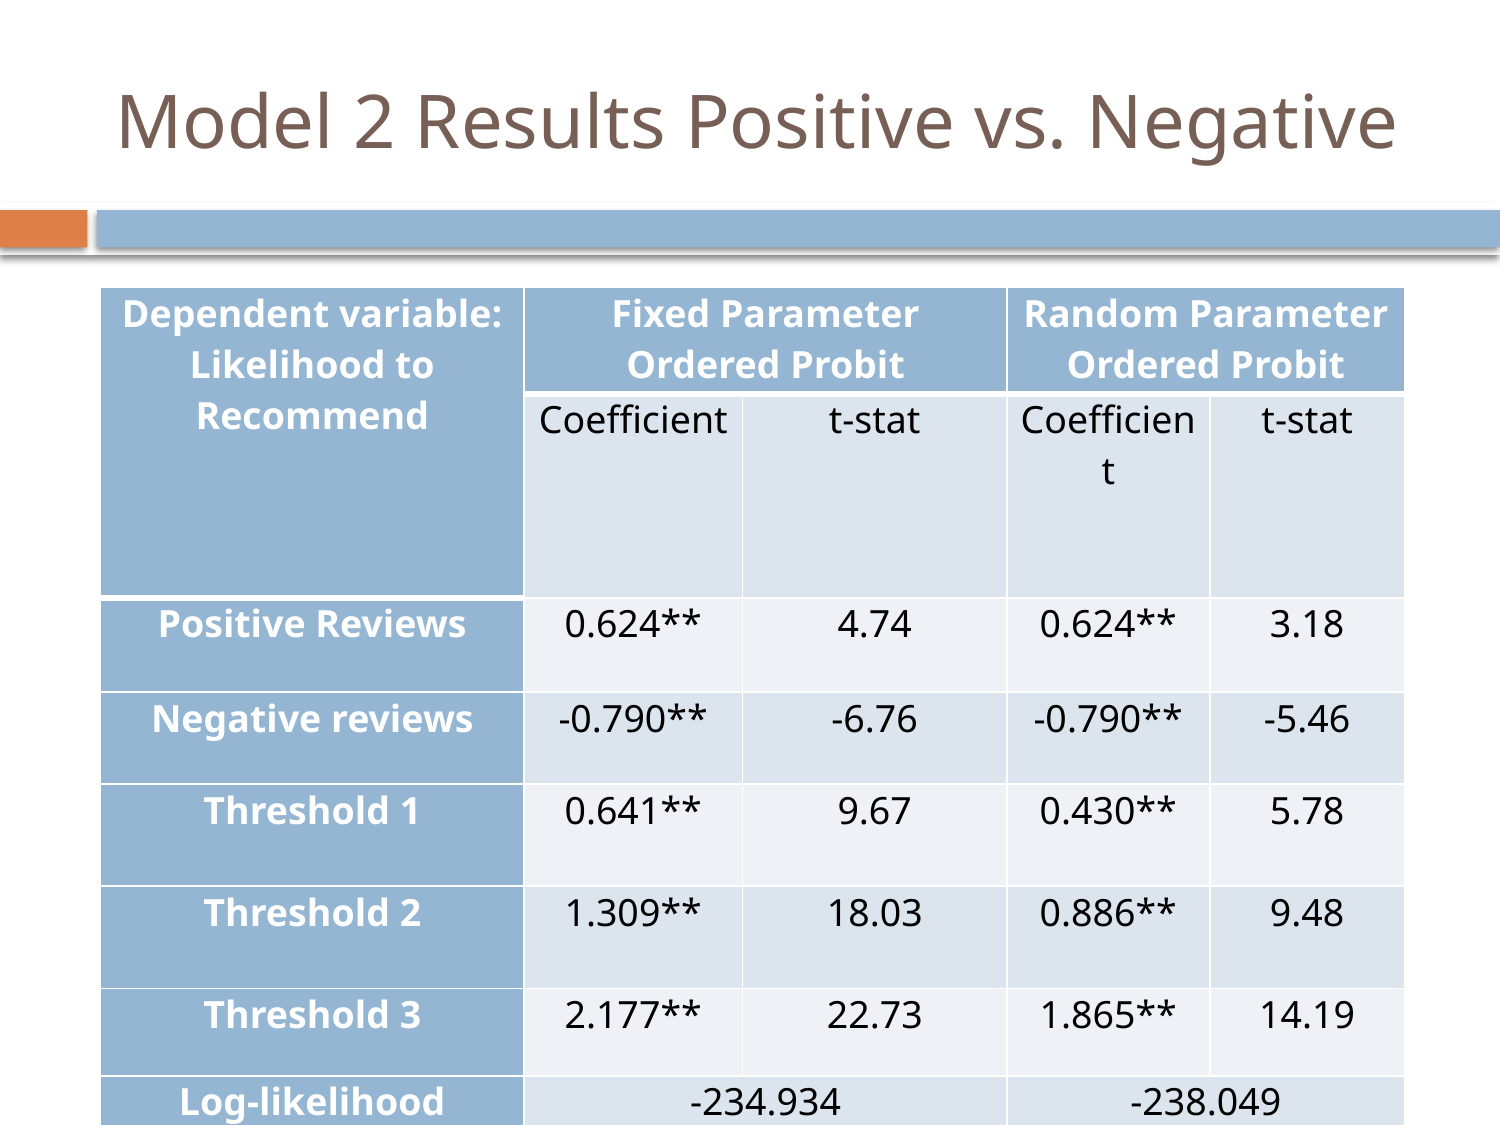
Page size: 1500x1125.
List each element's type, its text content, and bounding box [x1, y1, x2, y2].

table_header Fixed Parameter Ordered Probit [525, 288, 1006, 391]
table_cell 18.03 [743, 887, 1006, 988]
table_cell -6.76 [743, 693, 1006, 783]
table_cell 9.48 [1211, 887, 1404, 988]
table_cell 0.624** [1008, 599, 1209, 691]
table_cell Threshold 2 [101, 887, 523, 988]
table_cell -238.049 [1008, 1077, 1404, 1125]
table_cell 0.624** [525, 599, 742, 691]
table_cell 9.67 [743, 785, 1006, 885]
table_header Random Parameter Ordered Probit [1008, 288, 1404, 391]
table_cell 22.73 [743, 989, 1006, 1075]
table_cell 0.641** [525, 785, 742, 885]
table_cell 14.19 [1211, 989, 1404, 1075]
table_cell 5.78 [1211, 785, 1404, 885]
table_cell -0.790** [525, 693, 742, 783]
table_cell 1.309** [525, 887, 742, 988]
table_cell Positive Reviews [101, 601, 523, 691]
table_cell -5.46 [1211, 693, 1404, 783]
table_cell Threshold 1 [101, 785, 523, 885]
table_cell Threshold 3 [101, 989, 523, 1075]
table_cell 0.430** [1008, 785, 1209, 885]
table_cell -0.790** [1008, 693, 1209, 783]
table_cell t-stat [743, 397, 1006, 597]
table_cell 3.18 [1211, 599, 1404, 691]
table_cell Coefficient [1008, 397, 1209, 597]
table_cell Log-likelihood [101, 1077, 523, 1125]
table_cell t-stat [1211, 397, 1404, 597]
table_cell 4.74 [743, 599, 1006, 691]
table_cell -234.934 [525, 1077, 1006, 1125]
table_cell 0.886** [1008, 887, 1209, 988]
table_cell 1.865** [1008, 989, 1209, 1075]
table_header Dependent variable: Likelihood to Recommend [101, 288, 523, 595]
table_cell Coefficient [525, 397, 742, 597]
table_cell 2.177** [525, 989, 742, 1075]
table_cell Negative reviews [101, 693, 523, 783]
title Model 2 Results Positive vs. Negative [100, 37, 1438, 200]
